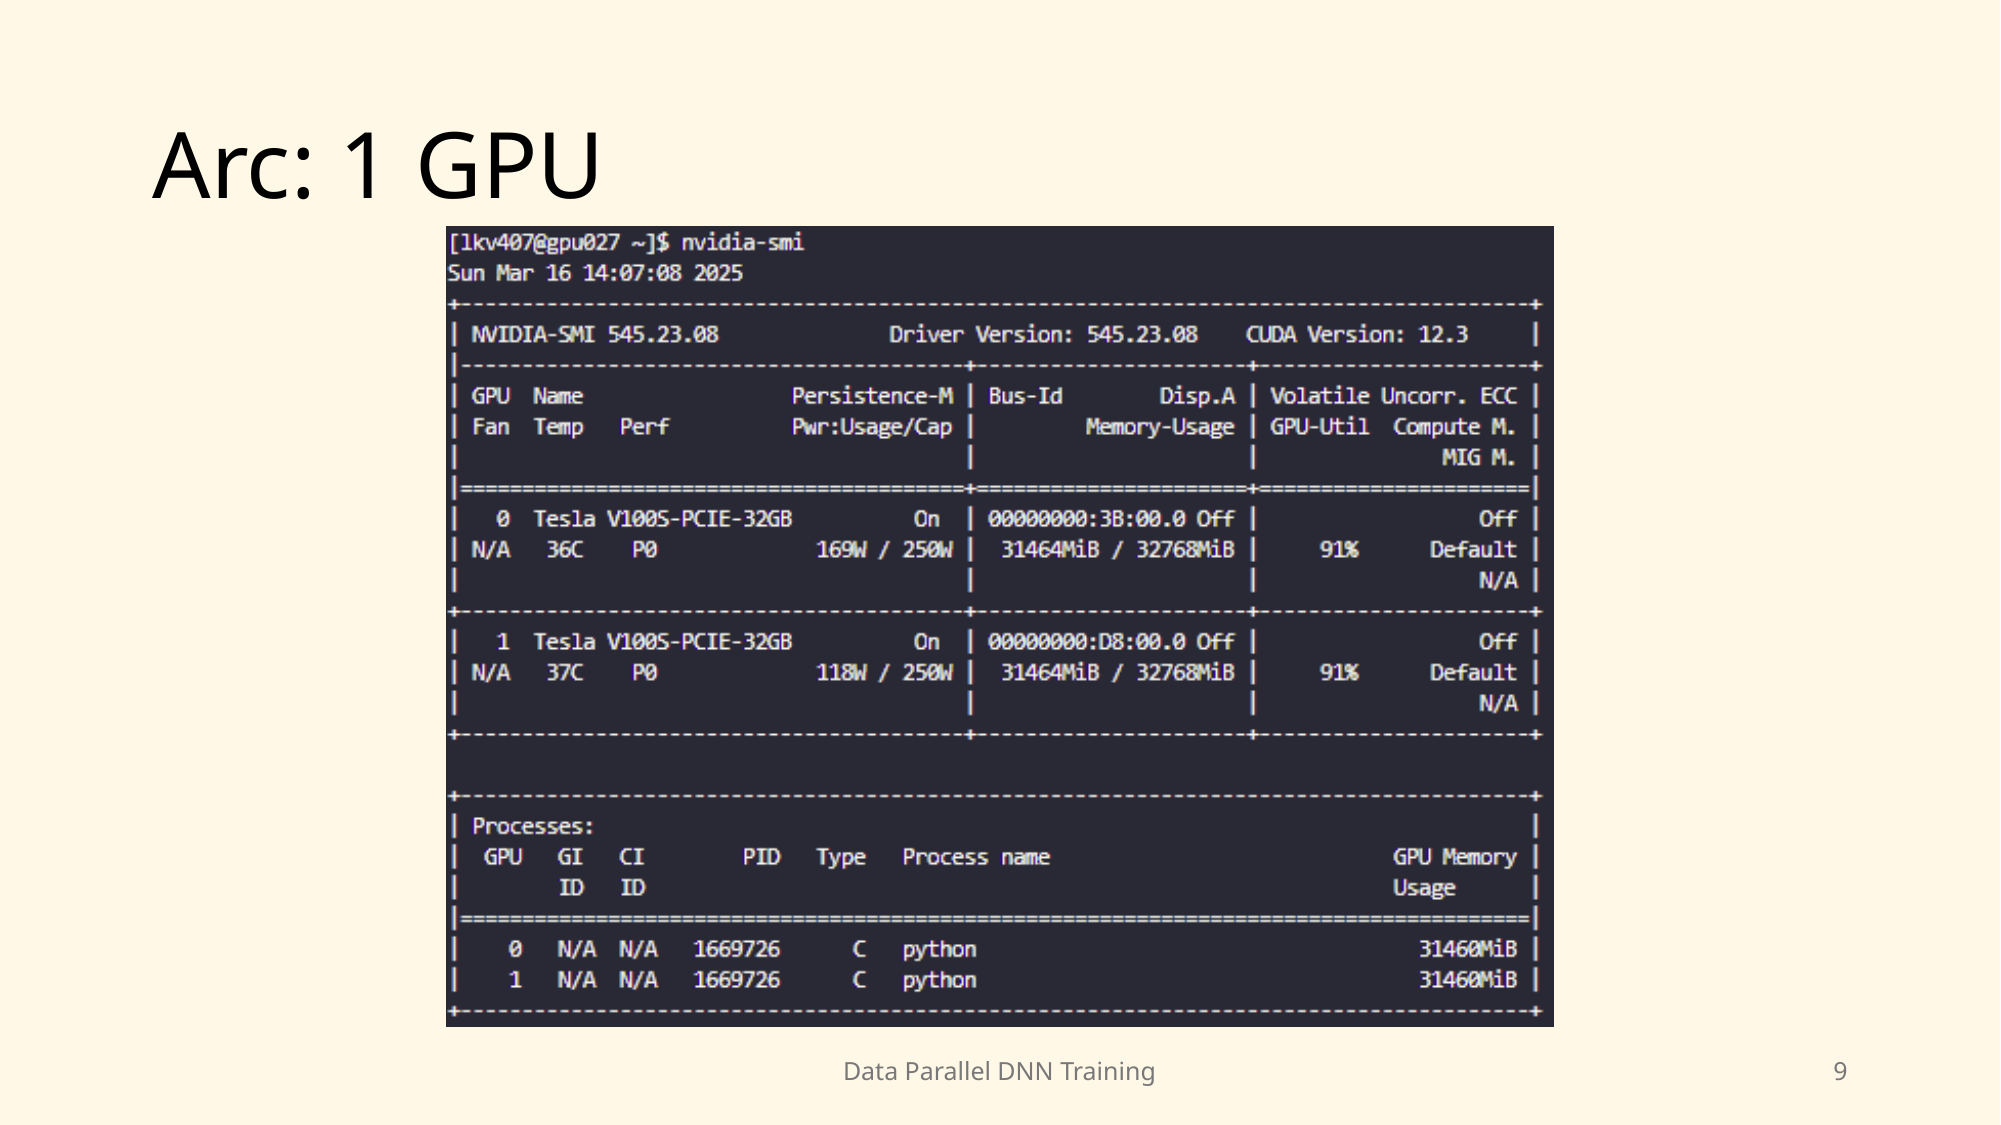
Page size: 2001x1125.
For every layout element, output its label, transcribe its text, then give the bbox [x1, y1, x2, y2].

title Arc: 1 GPU [137, 59, 1863, 278]
slide_number 9 [1412, 1042, 1863, 1103]
footer Data Parallel DNN Training [662, 1042, 1338, 1103]
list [446, 225, 1554, 1027]
